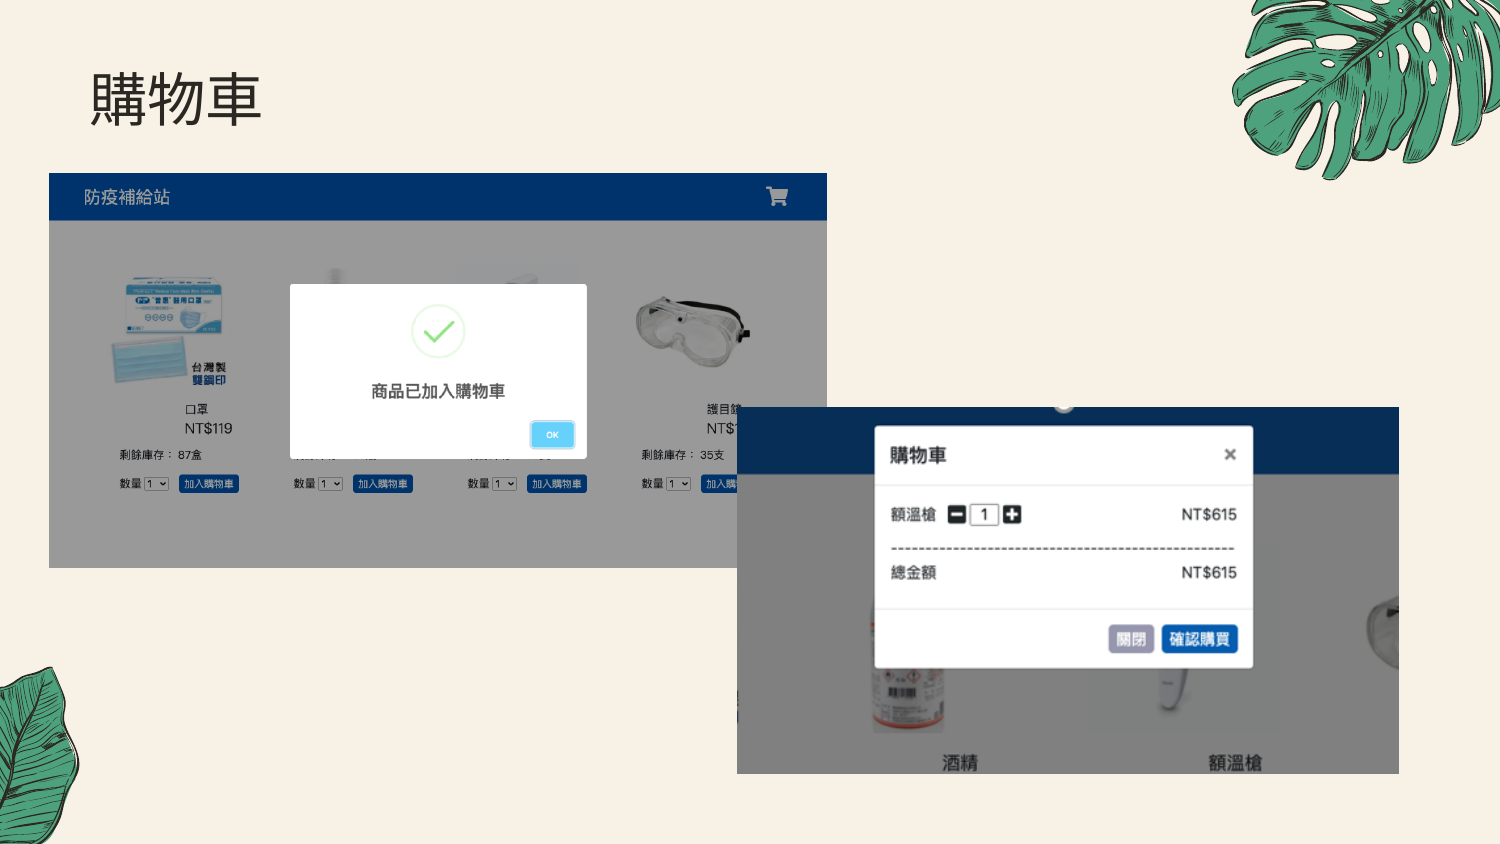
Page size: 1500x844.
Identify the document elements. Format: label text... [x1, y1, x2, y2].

picture [49, 173, 1399, 775]
title 購物車 [74, 48, 1341, 142]
